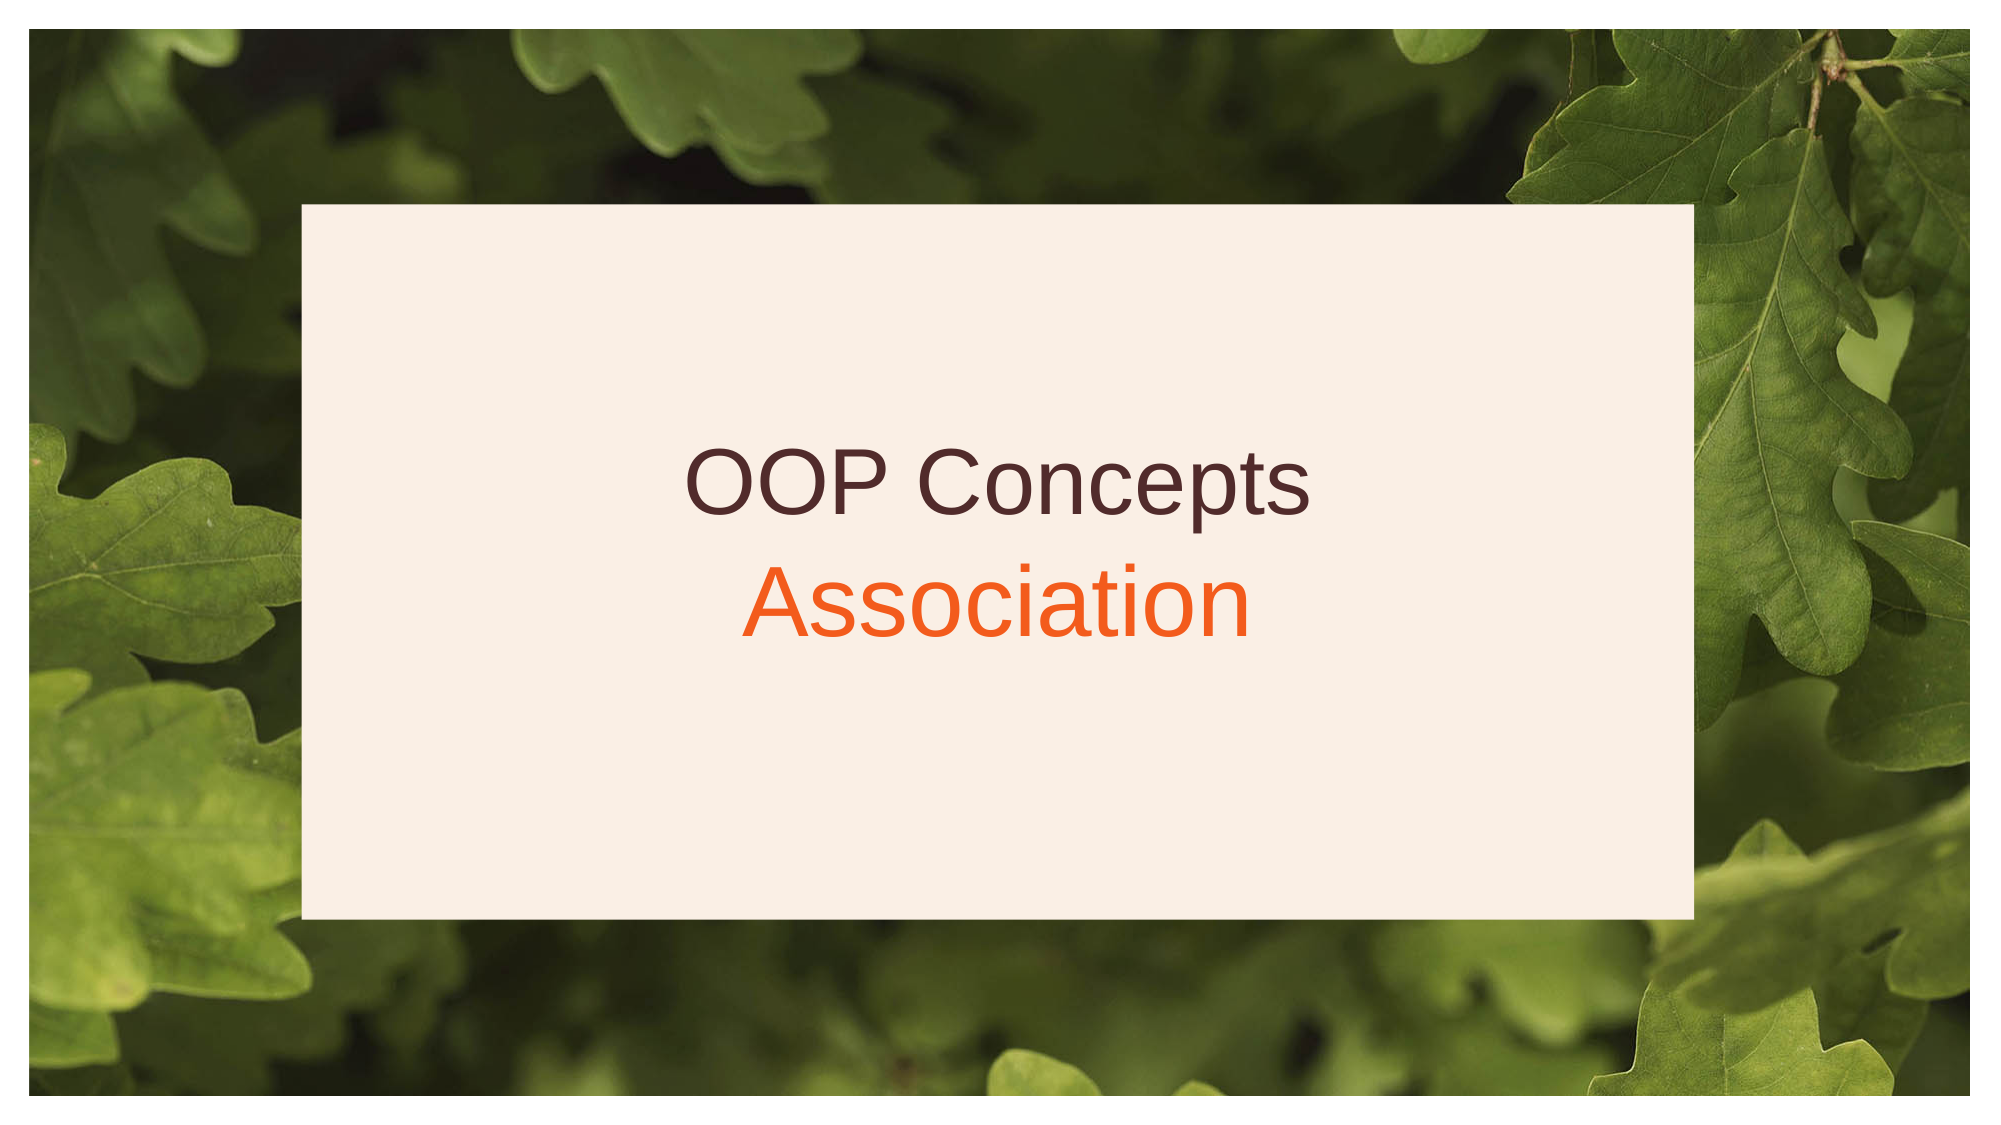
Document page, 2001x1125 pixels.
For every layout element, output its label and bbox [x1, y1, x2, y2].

text_box [29, 29, 1971, 1096]
